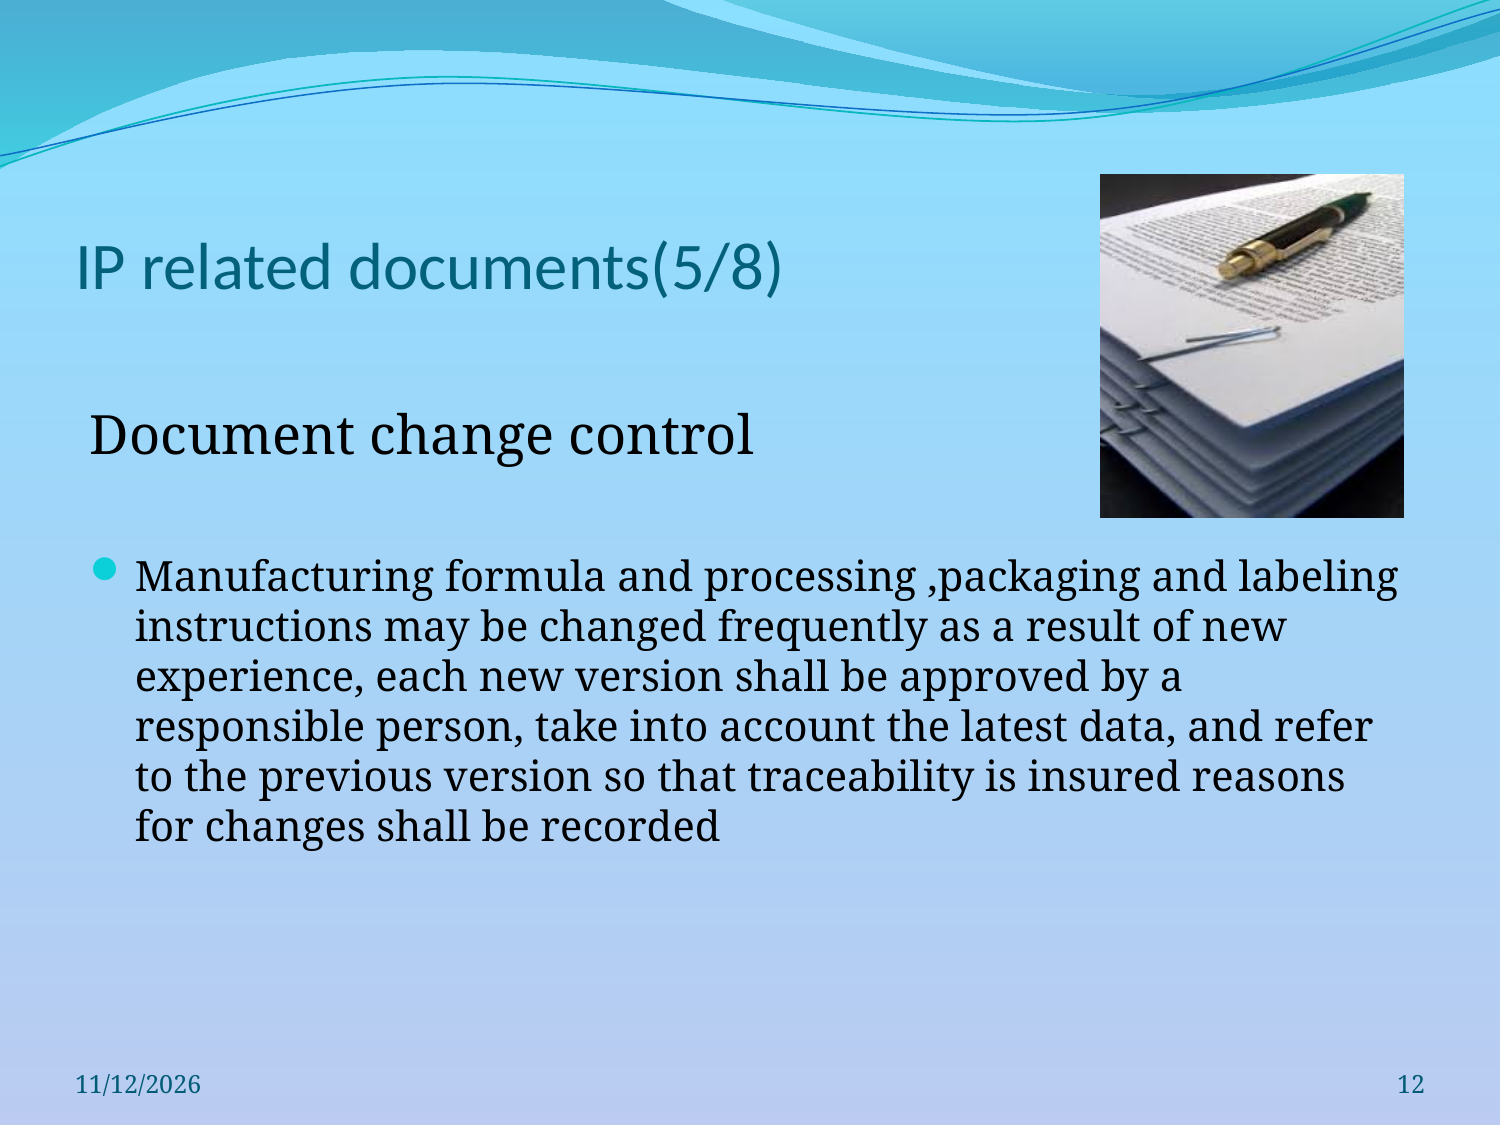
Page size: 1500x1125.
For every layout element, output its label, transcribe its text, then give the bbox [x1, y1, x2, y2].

picture [1099, 174, 1404, 518]
title IP related documents(5/8) [75, 115, 1425, 303]
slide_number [75, 1042, 425, 1103]
list Document change control Manufacturing formula and processing ,packaging and labeling instructions may be changed frequently as a result of new experience, each new version shall be approved by a responsible person, take into account the latest data, and refer to the previous version so that traceability is insured reasons for changes shall be recorded [75, 317, 1425, 1038]
slide_number 12 [1299, 1042, 1425, 1103]
